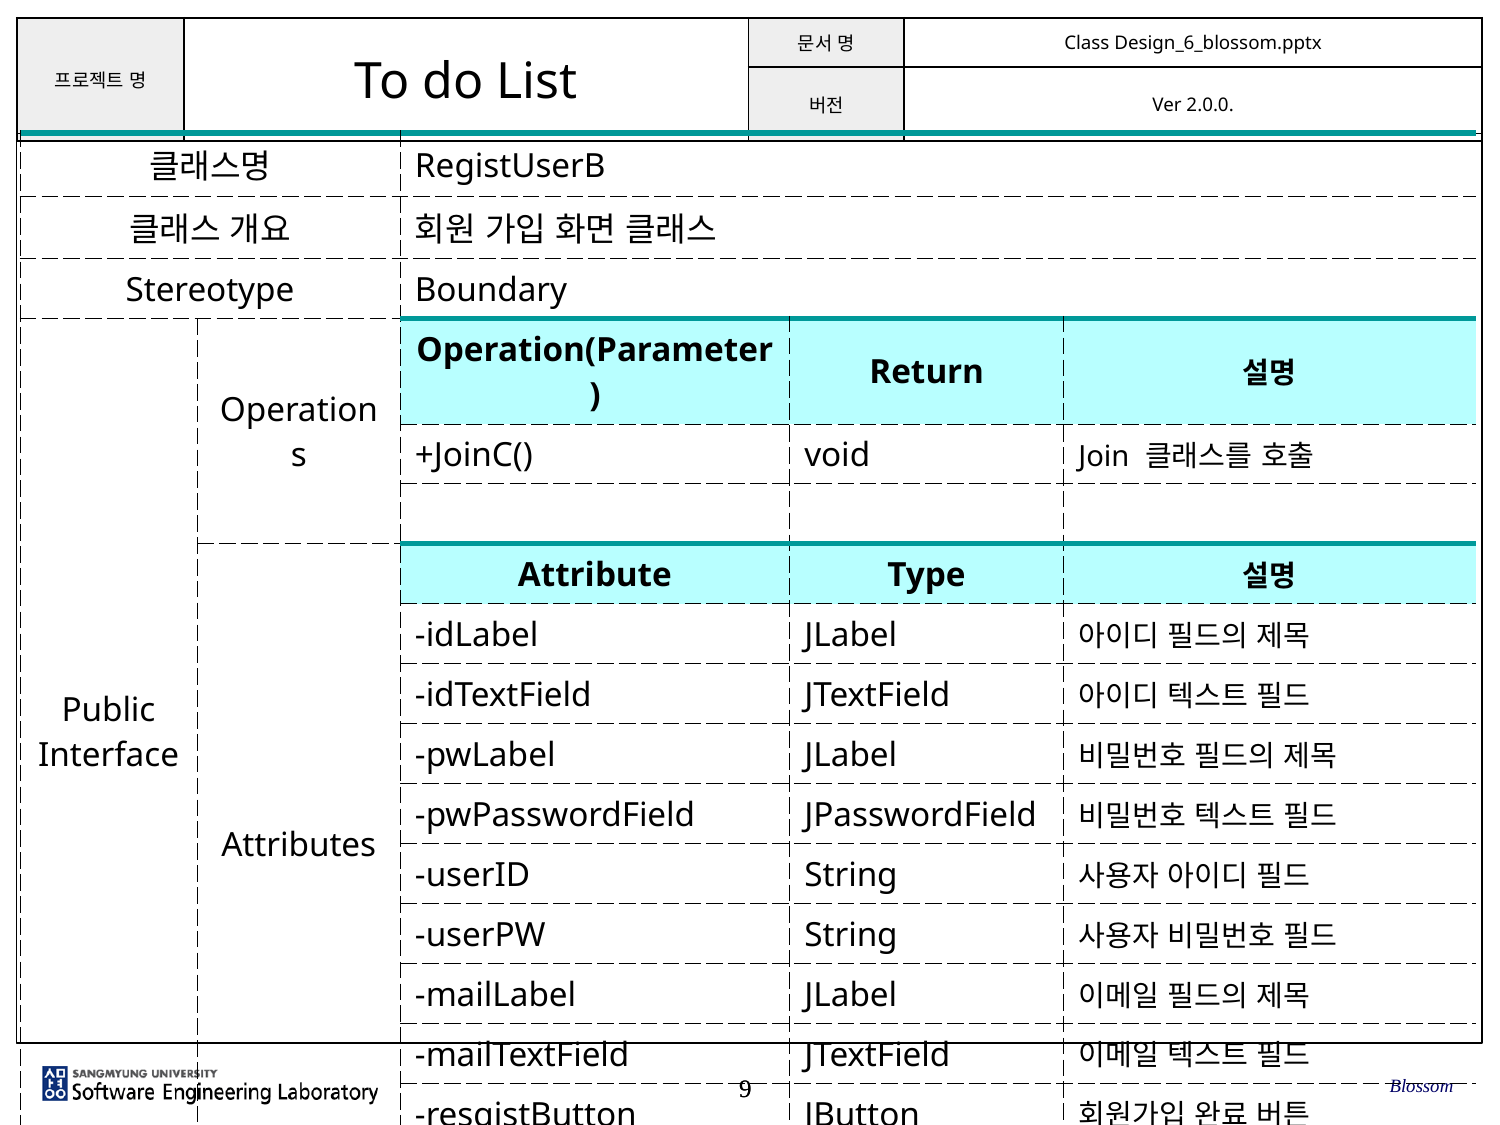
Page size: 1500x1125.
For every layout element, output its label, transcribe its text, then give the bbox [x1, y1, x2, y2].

table_cell 회원 가입 화면 클래스 [400, 196, 1476, 259]
table_cell void [790, 424, 1064, 484]
table_cell JLabel [790, 963, 1064, 1023]
table_cell Attribute [400, 546, 790, 604]
table_cell 비밀번호 필드의 제목 [1064, 723, 1476, 783]
table_cell -userID [400, 843, 790, 903]
table_cell String [790, 843, 1064, 903]
table_cell JTextField [790, 1023, 1064, 1083]
table_cell Operations [197, 319, 400, 544]
table_cell -idLabel [400, 604, 790, 663]
table_cell 사용자 아이디 필드 [1064, 843, 1476, 903]
table_cell -idTextField [400, 663, 790, 723]
table_cell 클래스 개요 [20, 196, 400, 259]
table_cell 이메일 텍스트 필드 [1064, 1023, 1476, 1083]
table_cell +JoinC() [400, 424, 790, 484]
table_cell Operation(Parameter) [400, 321, 790, 424]
table_cell Attributes [197, 544, 400, 1125]
table_cell [790, 484, 1064, 541]
table_header RegistUserB [400, 136, 1476, 196]
table_cell JLabel [790, 723, 1064, 783]
table_cell -mailTextField [400, 1023, 790, 1083]
table_cell Type [790, 546, 1064, 604]
table_cell -pwLabel [400, 723, 790, 783]
table_cell -mailLabel [400, 963, 790, 1023]
table_cell -userPW [400, 903, 790, 963]
table_cell [400, 484, 790, 541]
table_cell JButton [790, 1083, 1064, 1125]
table_cell 설명 [1064, 546, 1476, 604]
table_cell Return [790, 321, 1064, 424]
table_cell JTextField [790, 663, 1064, 723]
table_cell 회원가입 완료 버튼 [1064, 1083, 1476, 1125]
table_cell Join 클래스를 호출 [1064, 424, 1476, 484]
table_cell JPasswordField [790, 783, 1064, 843]
table_cell String [790, 903, 1064, 963]
table_cell [1064, 484, 1476, 541]
table_cell Public Interface [20, 319, 197, 1125]
table_cell 설명 [1064, 321, 1476, 424]
table_cell 이메일 필드의 제목 [1064, 963, 1476, 1023]
table_cell 사용자 비밀번호 필드 [1064, 903, 1476, 963]
table_header 클래스명 [20, 136, 400, 196]
table_cell 아이디 텍스트 필드 [1064, 663, 1476, 723]
table_cell 비밀번호 텍스트 필드 [1064, 783, 1476, 843]
table_cell Stereotype [20, 259, 400, 319]
table_cell -resgistButton [400, 1083, 790, 1125]
table_cell JLabel [790, 604, 1064, 663]
table_cell -pwPasswordField [400, 783, 790, 843]
table_cell Boundary [400, 259, 1476, 316]
table_cell 아이디 필드의 제목 [1064, 604, 1476, 663]
